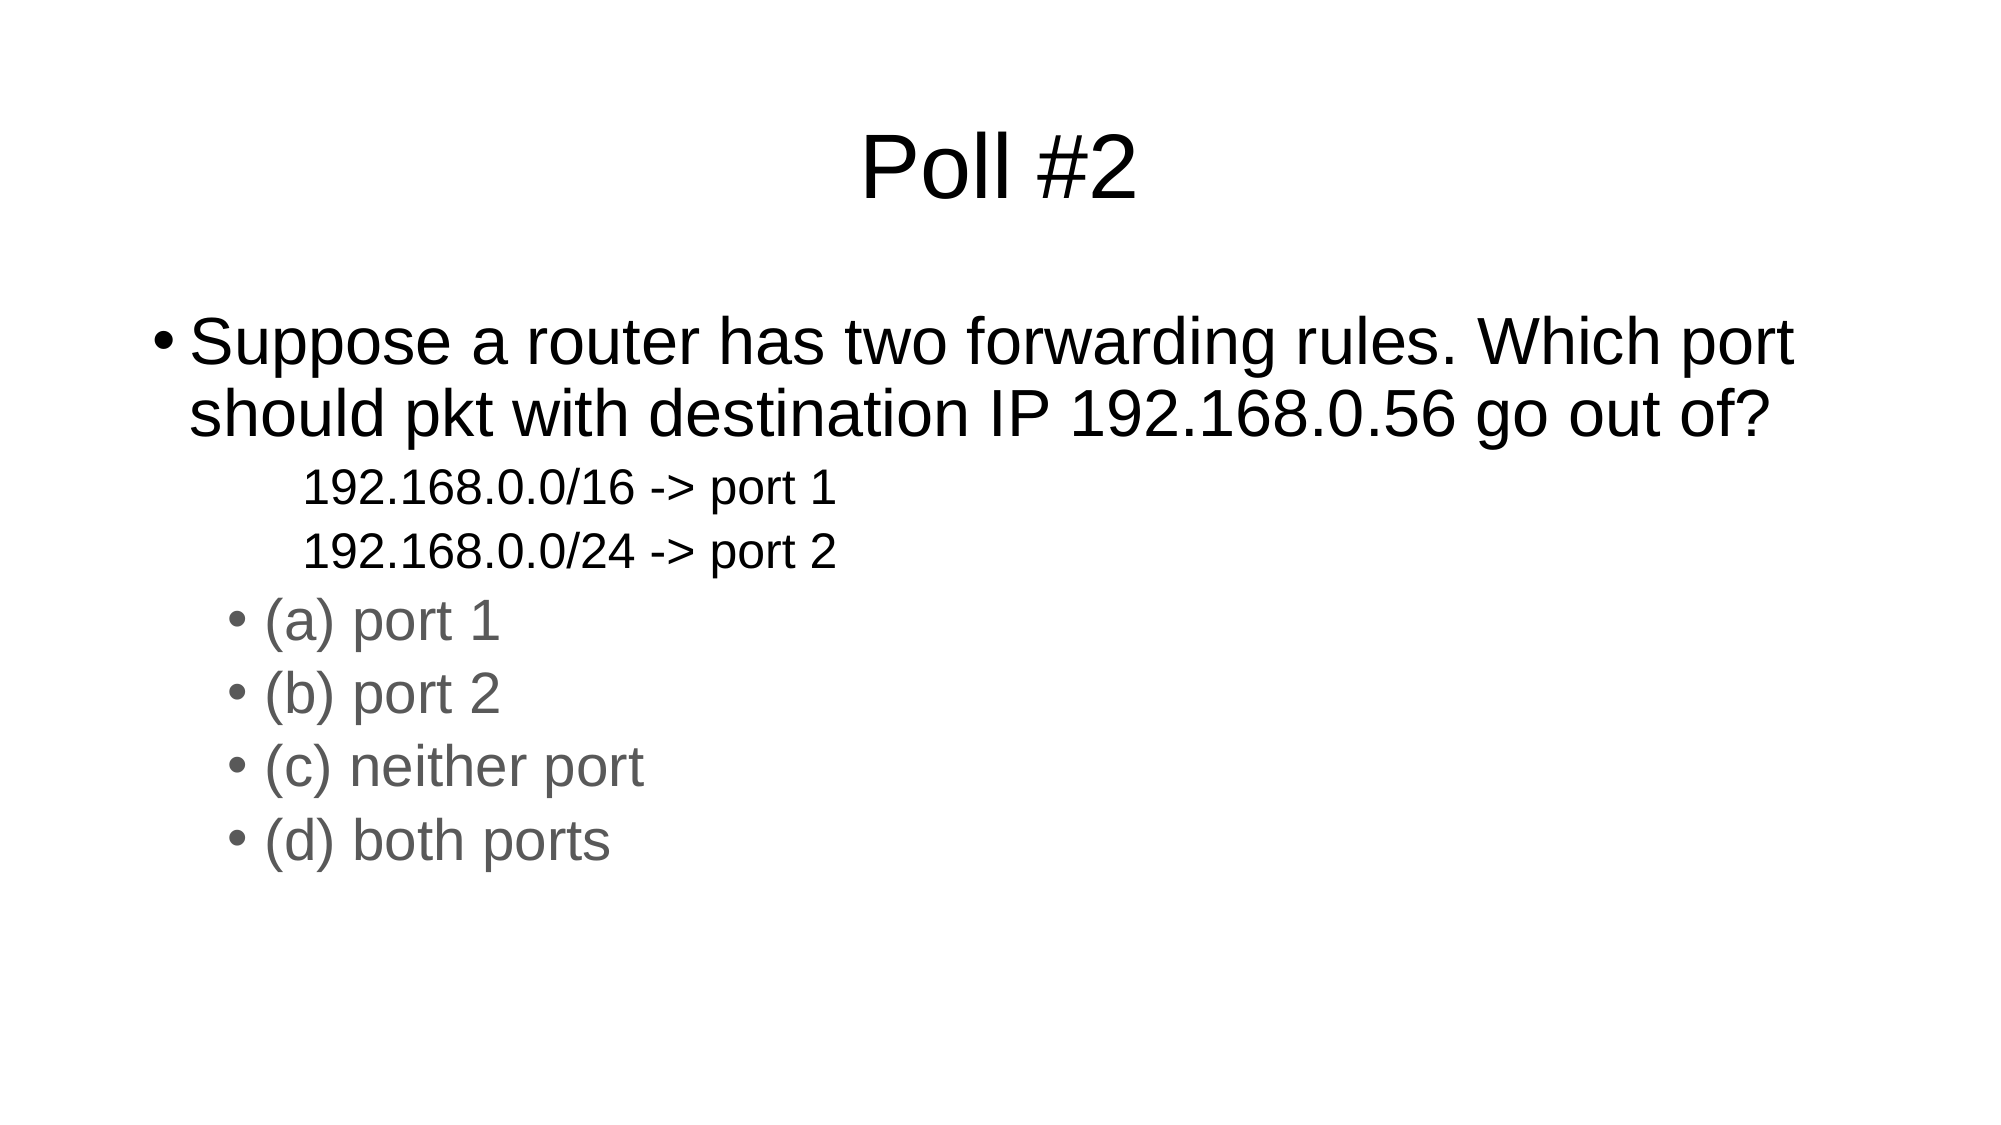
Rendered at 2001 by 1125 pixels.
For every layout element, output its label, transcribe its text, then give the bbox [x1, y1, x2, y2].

list Suppose a router has two forwarding rules. Which port should pkt with destination IP 192.168.0.56 go out of? 192.168.0.0/16 -> port 1 192.168.0.0/24 -> port 2 (a) port 1 (b) port 2 (c) neither port (d) both ports [137, 299, 1863, 1014]
title Poll #2 [137, 59, 1863, 278]
